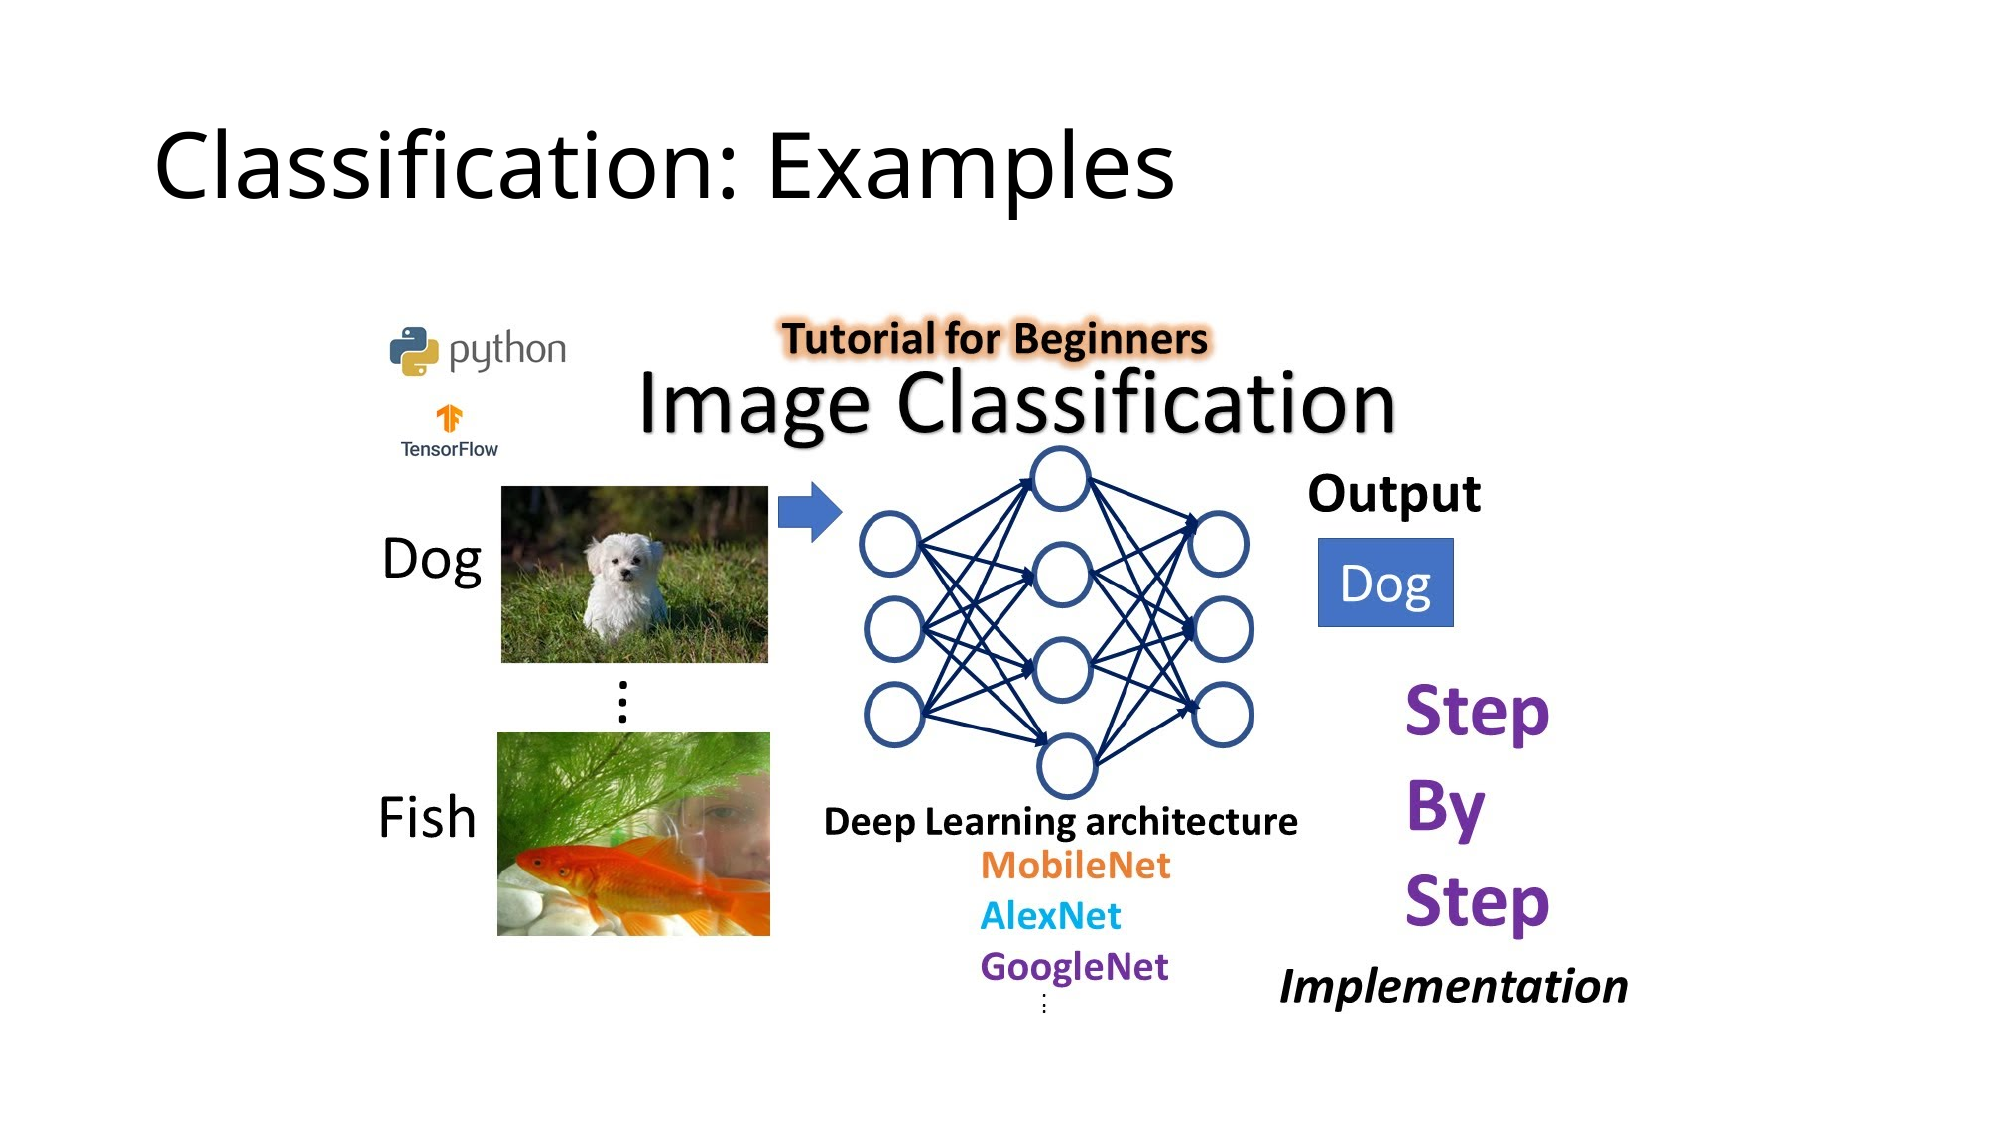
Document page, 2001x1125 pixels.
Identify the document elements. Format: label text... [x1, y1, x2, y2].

title Classification: Examples [137, 59, 1863, 278]
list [365, 299, 1635, 1014]
